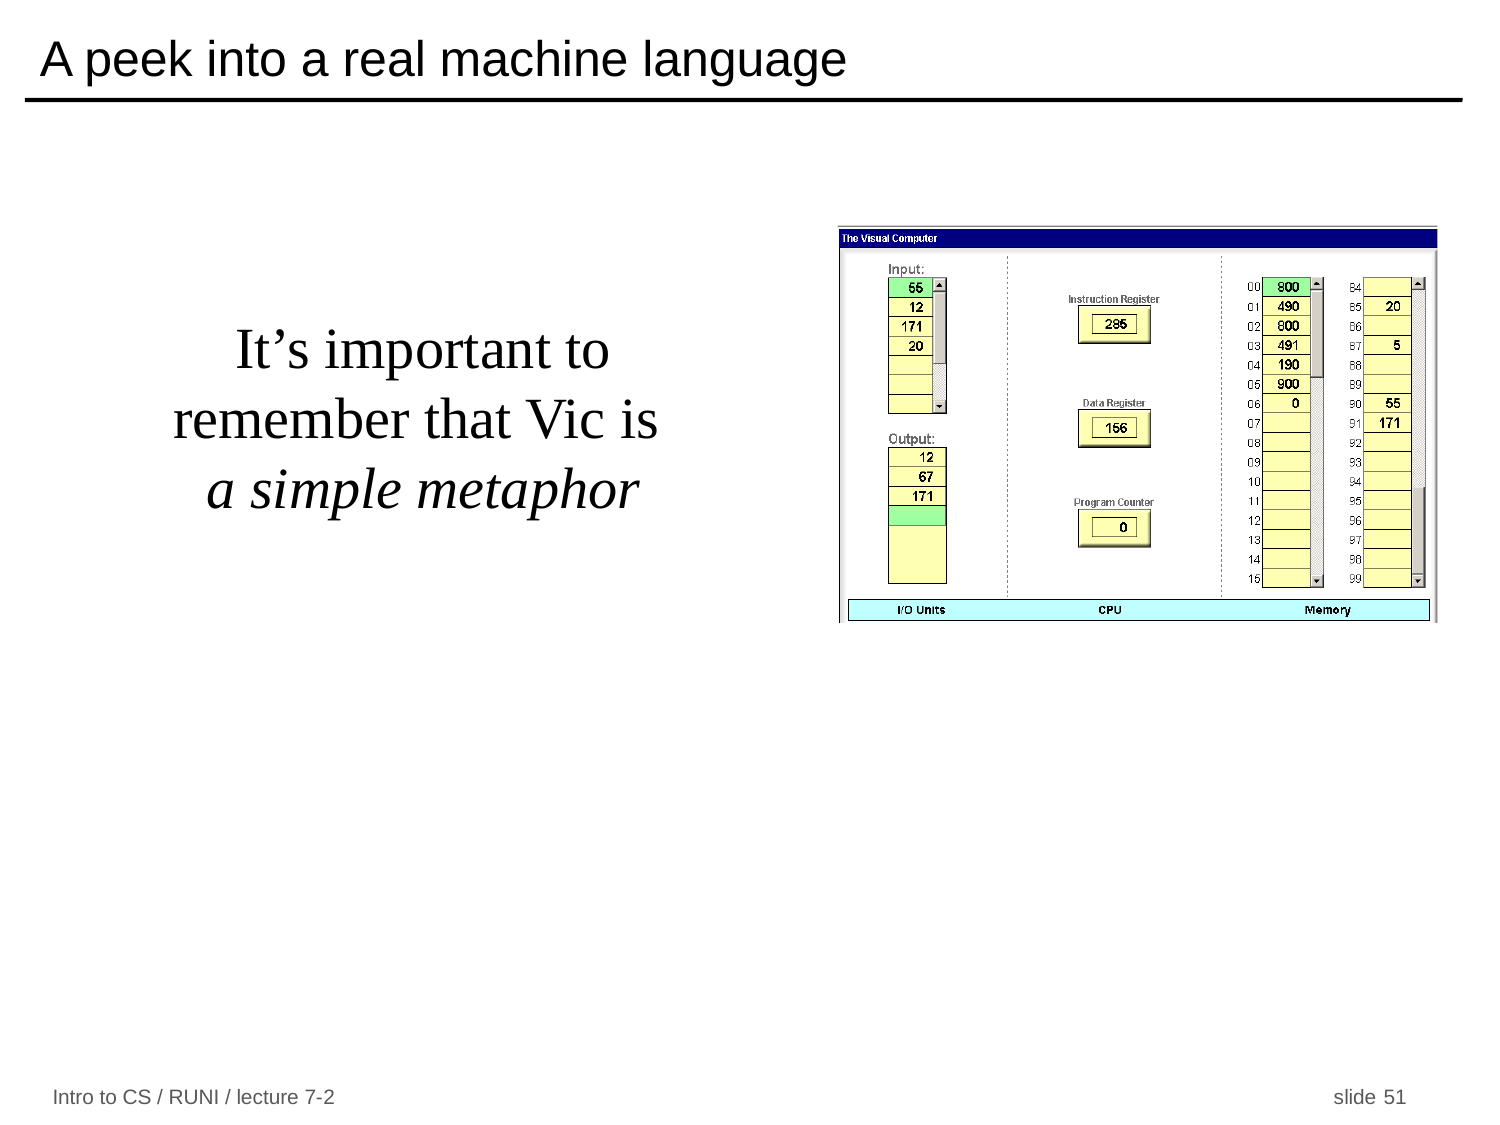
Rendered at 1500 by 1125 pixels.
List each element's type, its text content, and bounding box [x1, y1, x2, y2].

picture [837, 225, 1438, 623]
title A peek into a real machine language [24, 12, 1463, 100]
text_box It’s important to remember that Vic is a simple metaphor [66, 302, 750, 563]
